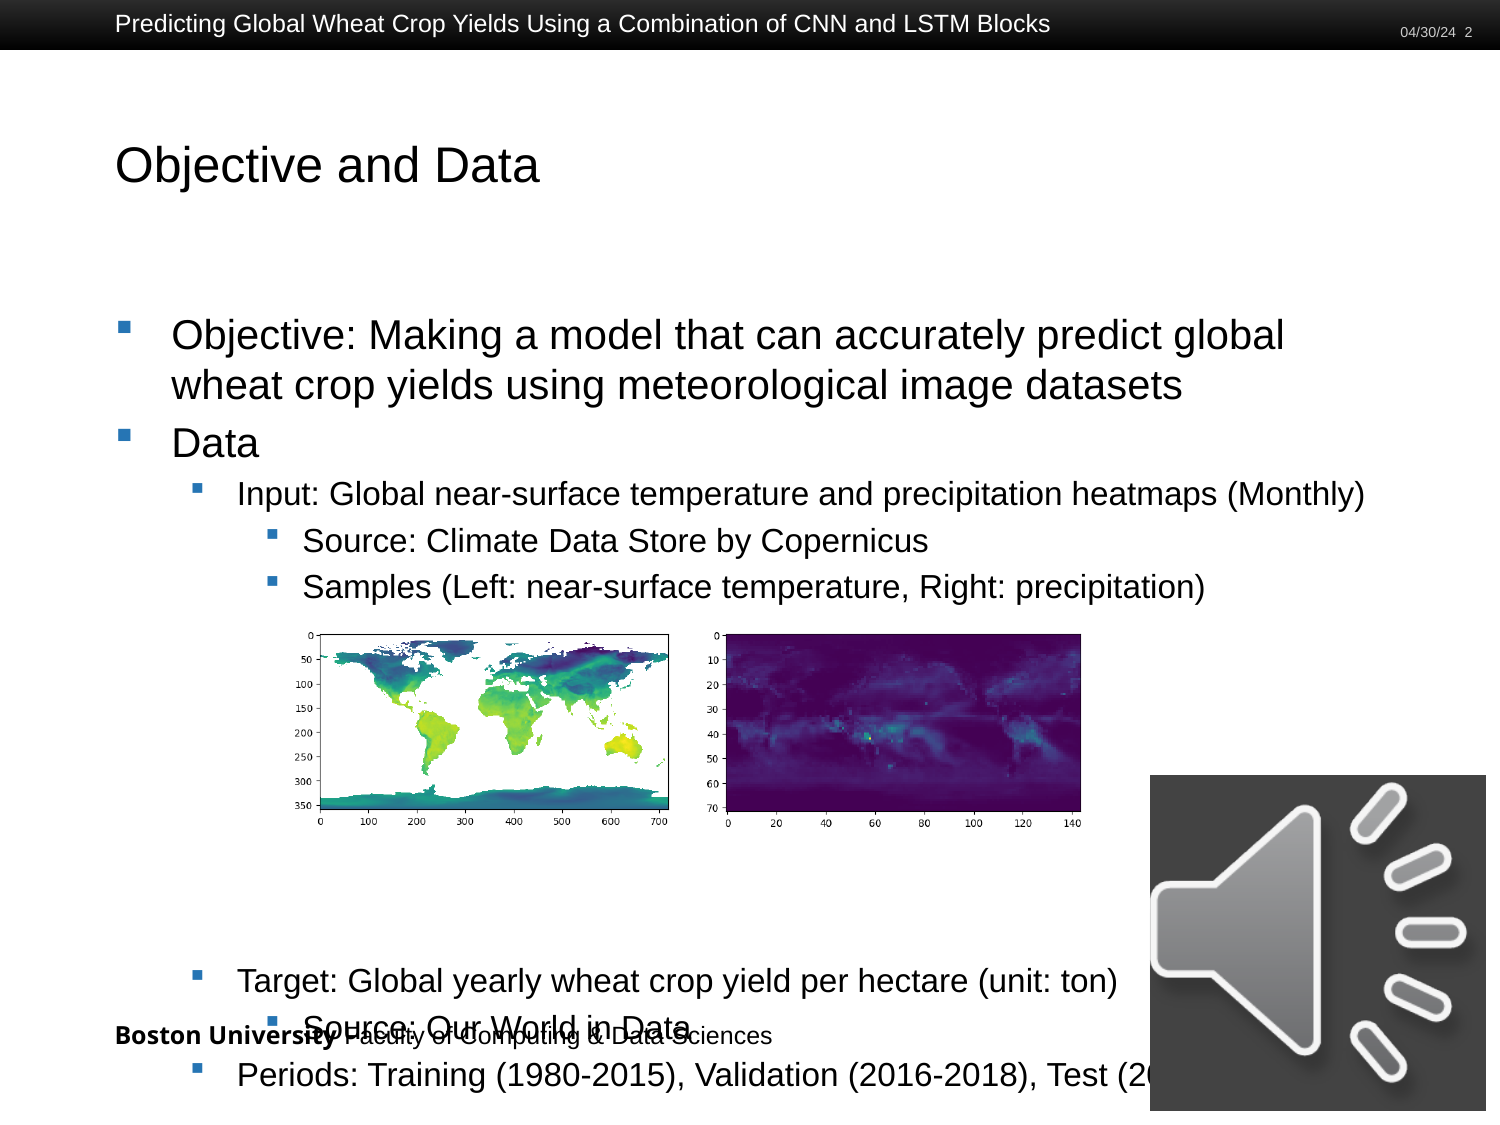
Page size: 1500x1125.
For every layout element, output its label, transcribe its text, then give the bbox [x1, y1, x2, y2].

list Objective: Making a model that can accurately predict global wheat crop yields using meteorological image datasets Data Input: Global near-surface temperature and precipitation heatmaps (Monthly) Source: Climate Data Store by Copernicus Samples (Left: near-surface temperature, Right: precipitation) Target: Global yearly wheat crop yield per hectare (unit: ton) Source: Our World in Data Periods: Training (1980-2015), Validation (2016-2018), Test (2019) [99, 299, 1400, 938]
picture [699, 624, 1088, 836]
picture [287, 624, 675, 833]
picture [1148, 773, 1487, 1112]
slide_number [1312, 12, 1488, 50]
footer Predicting Global Wheat Crop Yields Using a Combination of CNN and LSTM Blocks [99, 0, 1088, 50]
title Objective and Data [99, 125, 1400, 238]
